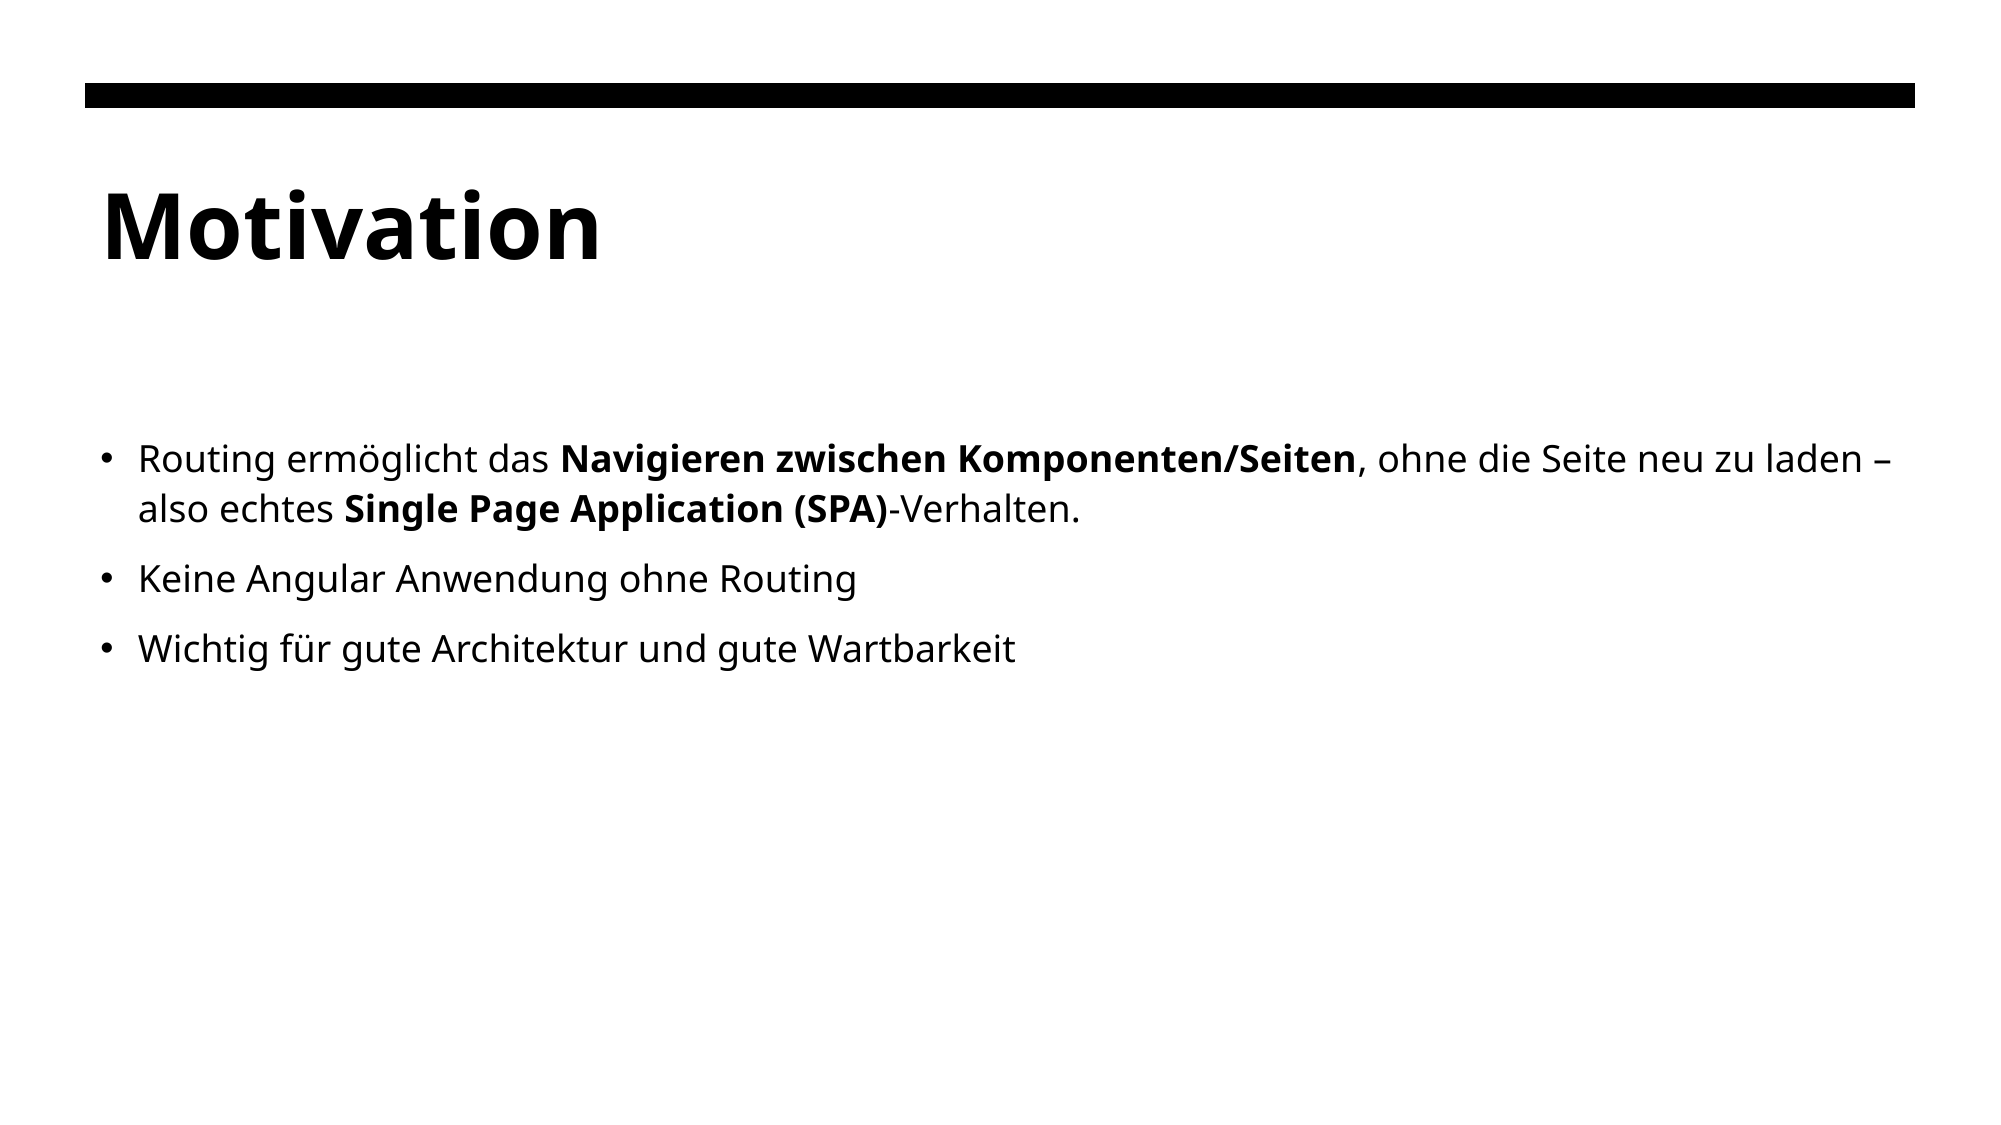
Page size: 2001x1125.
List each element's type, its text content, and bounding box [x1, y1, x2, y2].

title Motivation [85, 160, 1916, 401]
list Routing ermöglicht das Navigieren zwischen Komponenten/Seiten, ohne die Seite neu zu laden – also echtes Single Page Application (SPA)-Verhalten. Keine Angular Anwendung ohne Routing Wichtig für gute Architektur und gute Wartbarkeit [85, 423, 1916, 1041]
